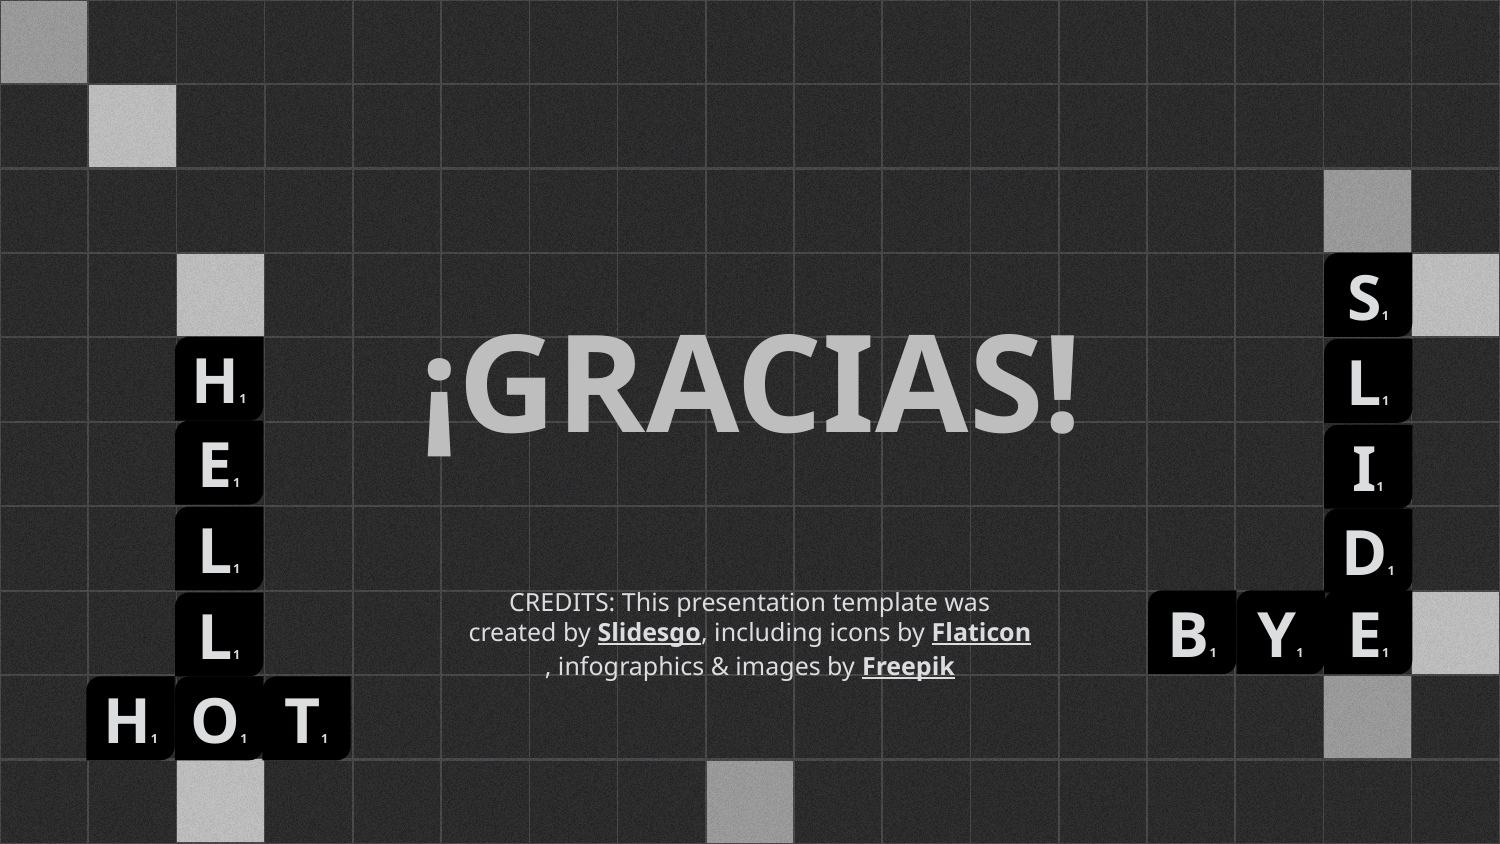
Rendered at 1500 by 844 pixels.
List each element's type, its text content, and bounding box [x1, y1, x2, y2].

text_box L1 [1324, 338, 1413, 423]
text_box L1 [175, 506, 264, 591]
text_box O1 [175, 676, 264, 761]
text_box D1 [1324, 508, 1413, 593]
text_box E1 [1324, 590, 1413, 675]
text_box Y1 [1236, 590, 1325, 675]
text_box L1 [175, 592, 264, 677]
text_box E1 [175, 420, 264, 505]
text_box H1 [86, 676, 175, 761]
text_box B1 [1148, 590, 1237, 675]
text_box T1 [262, 676, 351, 761]
text_box H1 [175, 336, 264, 421]
text_box I1 [1324, 424, 1413, 509]
title ¡GRACIAS! [306, 299, 1197, 459]
text_box S1 [1324, 252, 1413, 337]
